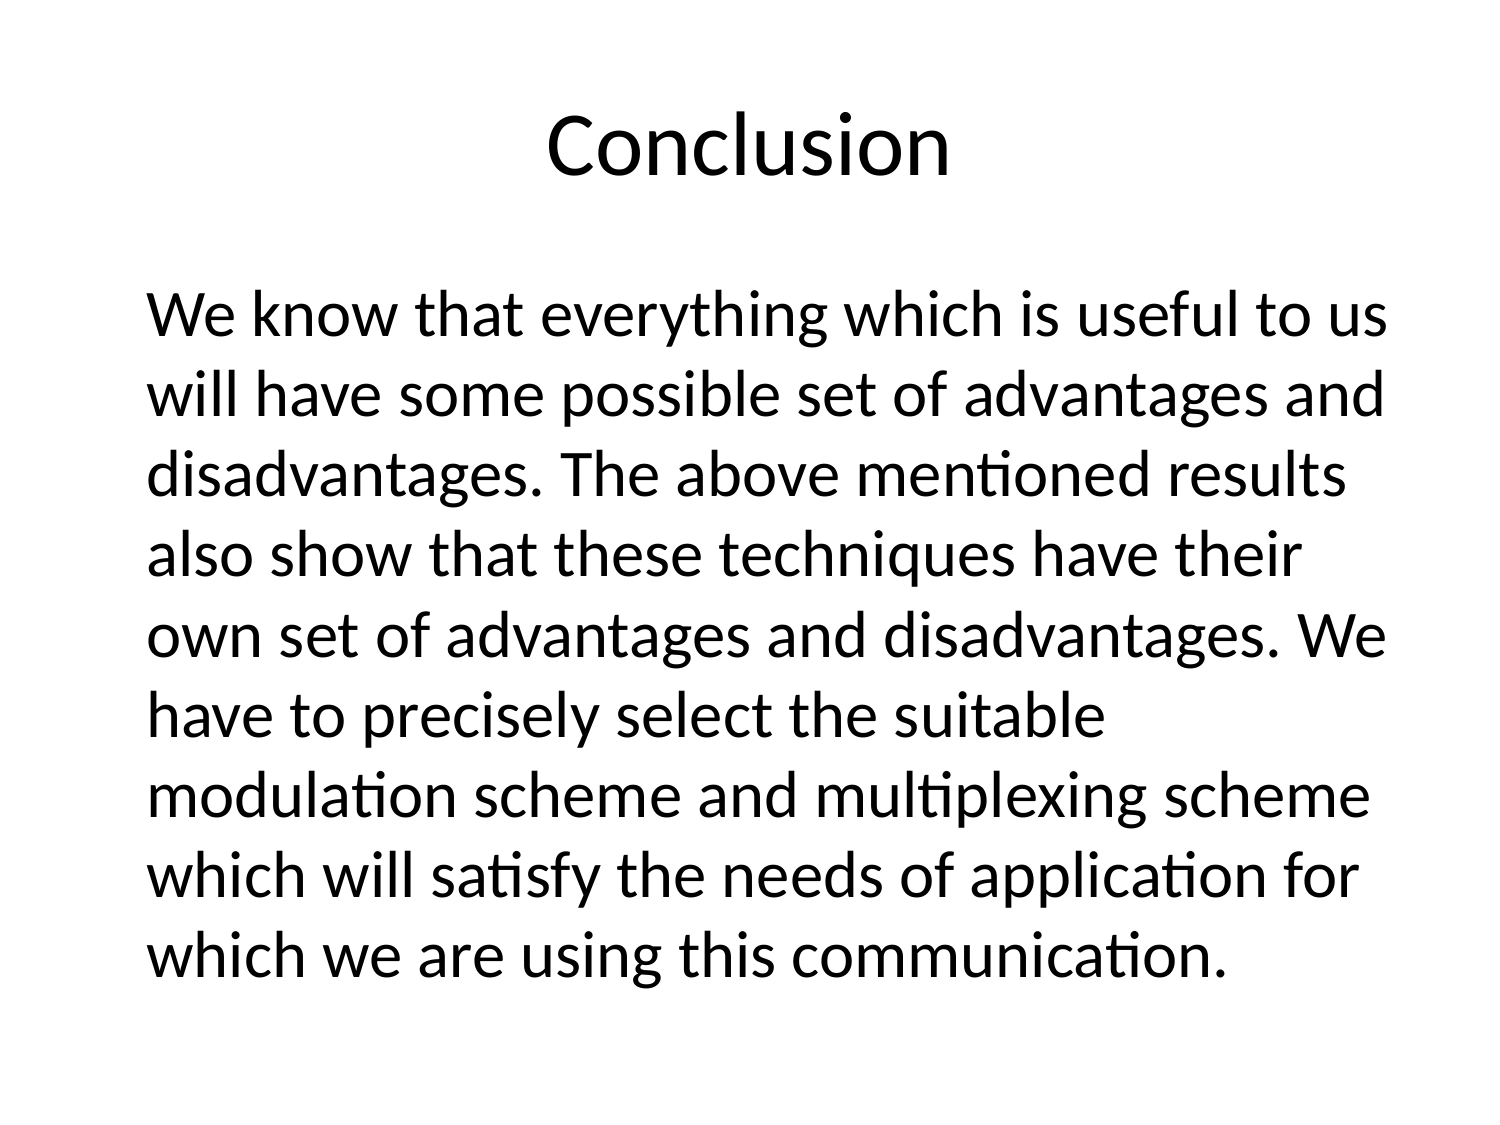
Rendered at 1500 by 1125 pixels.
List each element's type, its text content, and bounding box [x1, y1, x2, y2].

list We know that everything which is useful to us will have some possible set of advantages and disadvantages. The above mentioned results also show that these techniques have their own set of advantages and disadvantages. We have to precisely select the suitable modulation scheme and multiplexing scheme which will satisfy the needs of application for which we are using this communication. [75, 262, 1425, 1005]
title Conclusion [75, 45, 1425, 233]
